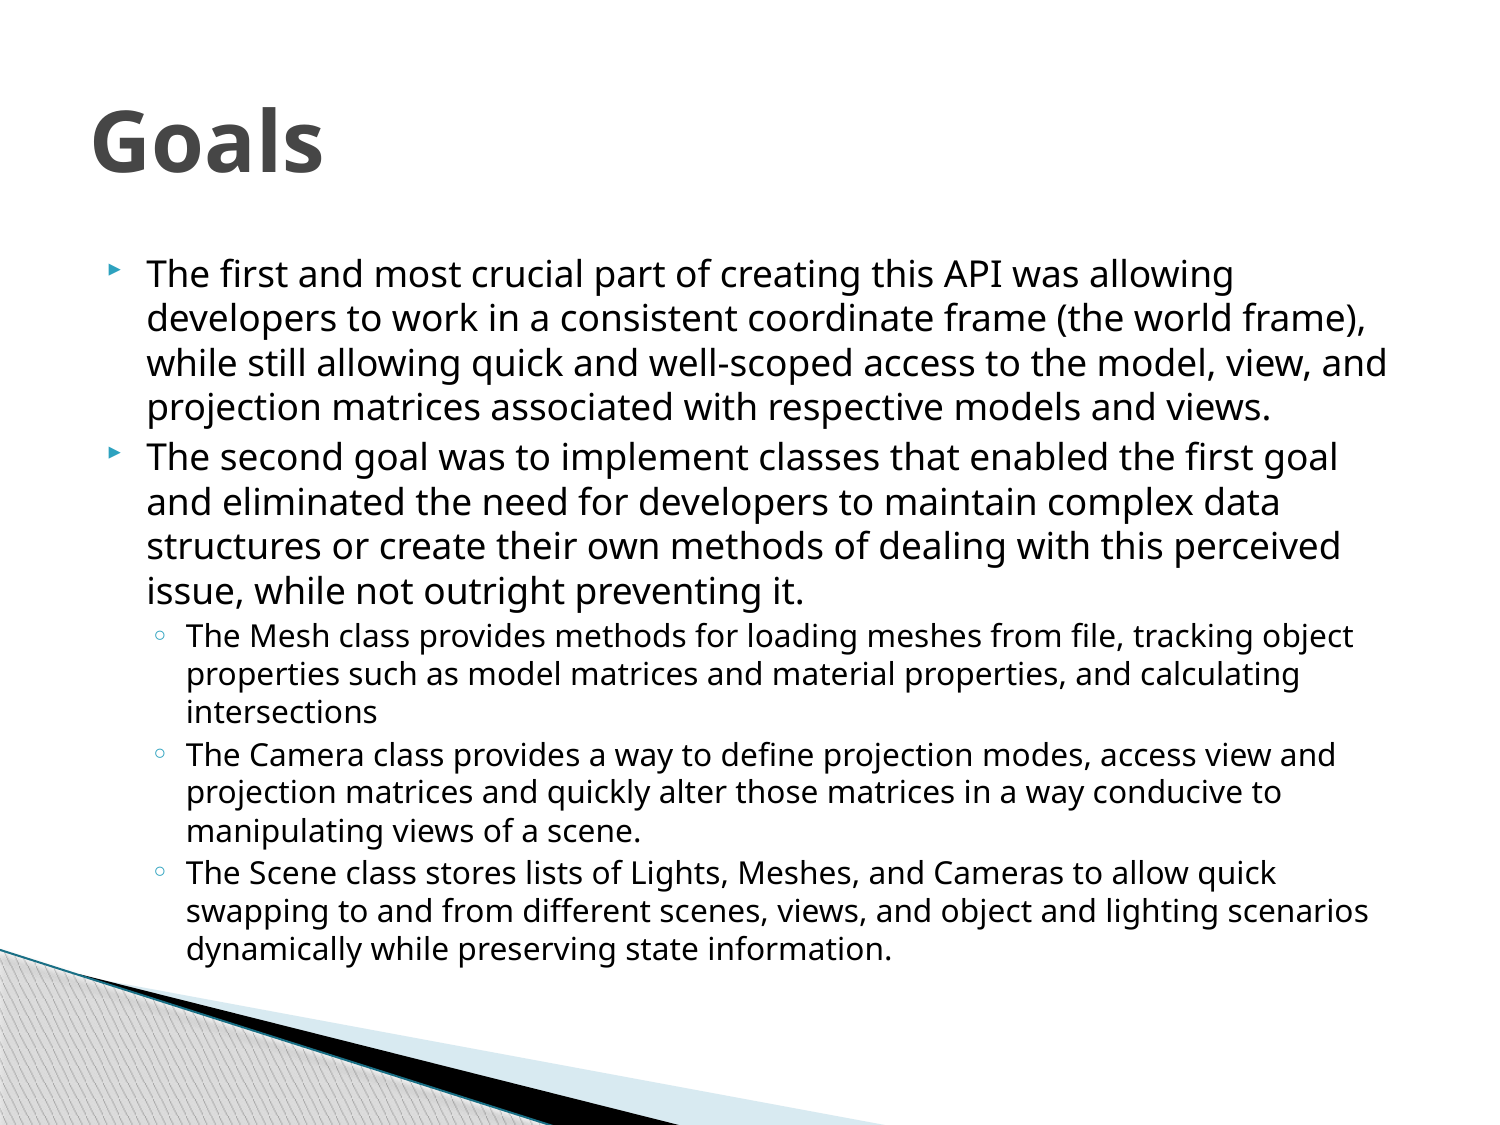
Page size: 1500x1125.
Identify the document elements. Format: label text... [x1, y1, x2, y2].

title Goals [75, 45, 1425, 233]
list The first and most crucial part of creating this API was allowing developers to work in a consistent coordinate frame (the world frame), while still allowing quick and well-scoped access to the model, view, and projection matrices associated with respective models and views. The second goal was to implement classes that enabled the first goal and eliminated the need for developers to maintain complex data structures or create their own methods of dealing with this perceived issue, while not outright preventing it. The Mesh class provides methods for loading meshes from file, tracking object properties such as model matrices and material properties, and calculating intersections The Camera class provides a way to define projection modes, access view and projection matrices and quickly alter those matrices in a way conducive to manipulating views of a scene. The Scene class stores lists of Lights, Meshes, and Cameras to allow quick swapping to and from different scenes, views, and object and lighting scenarios dynamically while preserving state information. [75, 243, 1425, 986]
